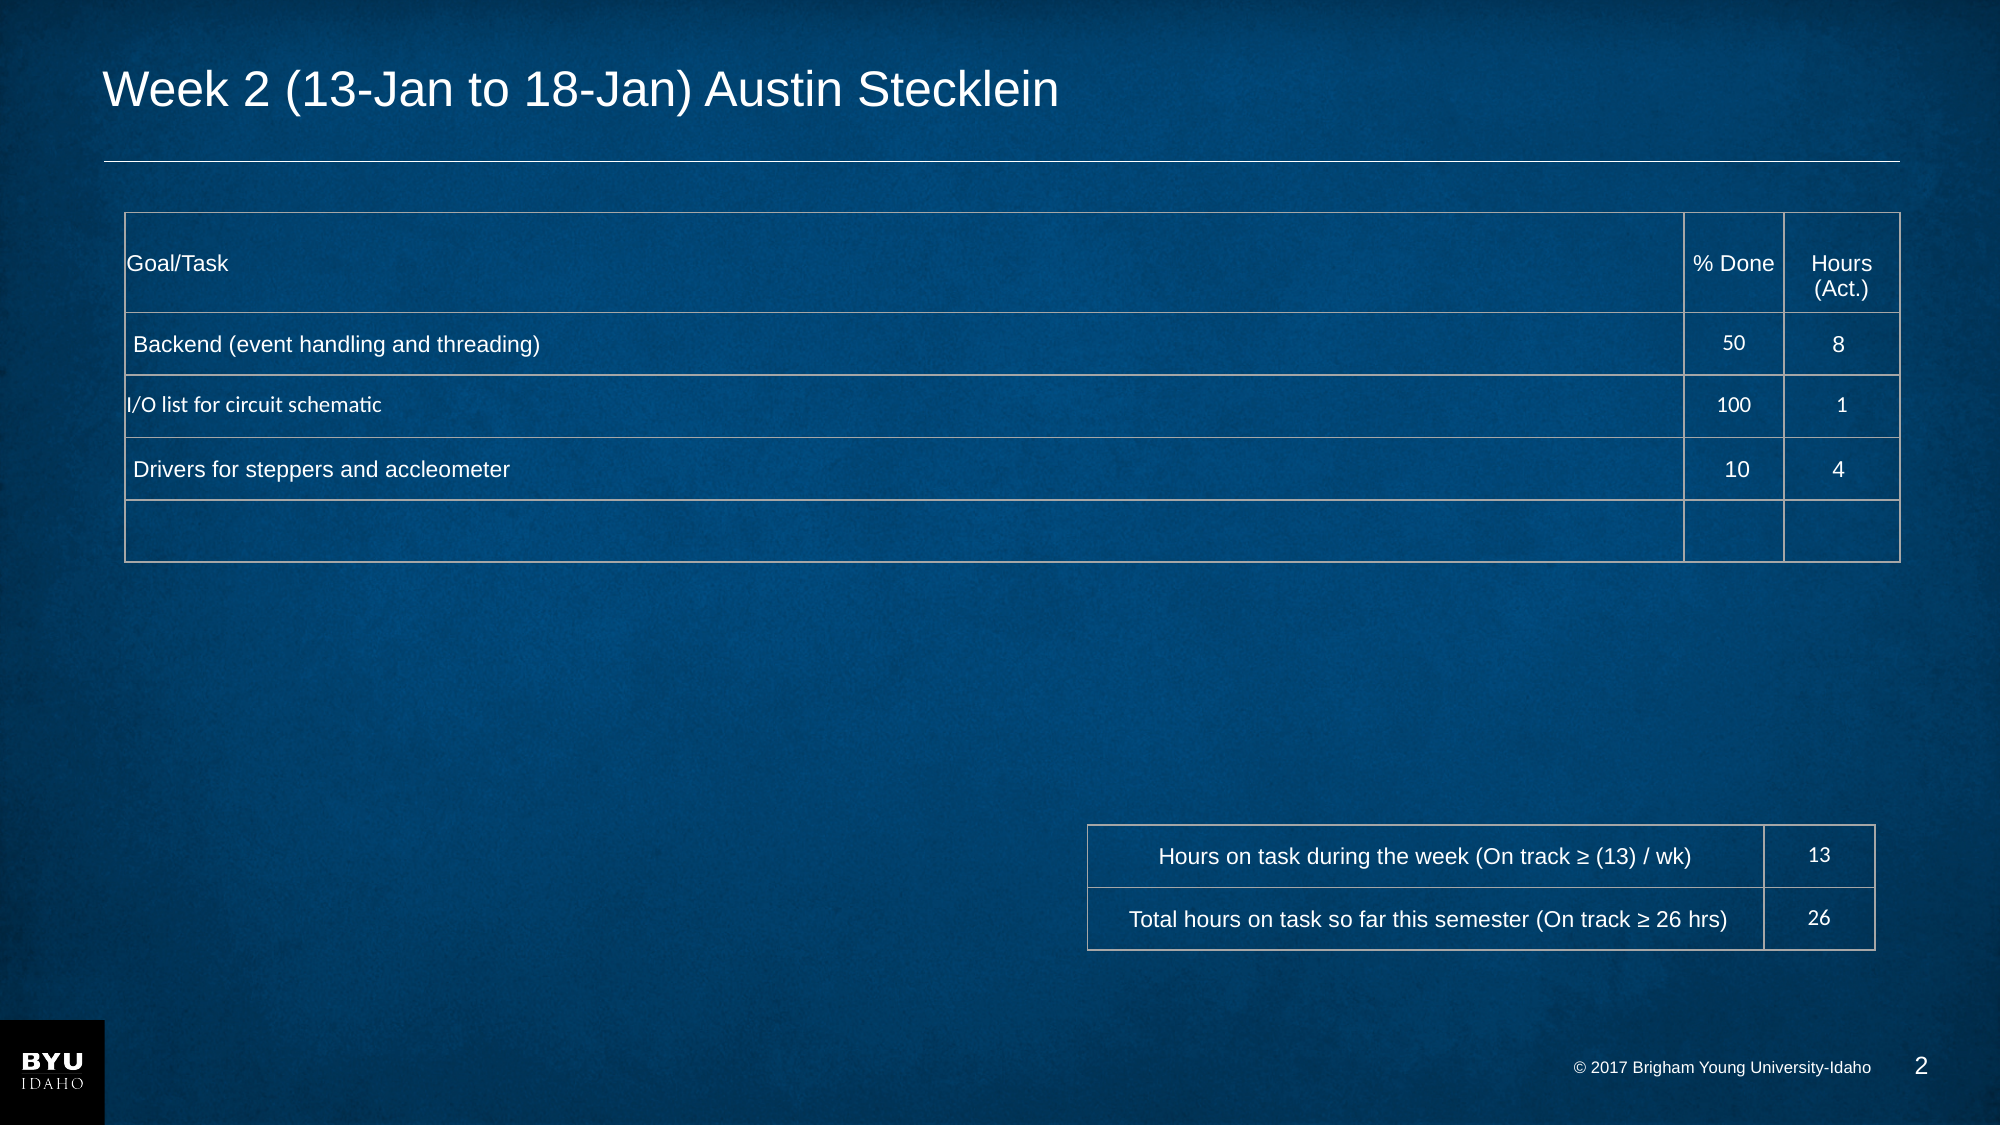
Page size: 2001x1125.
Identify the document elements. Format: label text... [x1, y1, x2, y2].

table_cell Backend (event handling and threading) [126, 313, 1683, 374]
table_cell 50 [1685, 313, 1783, 374]
table_cell 10 [1685, 438, 1783, 499]
table_cell Drivers for steppers and accleometer [126, 438, 1683, 499]
table_header Goal/Task [126, 213, 1683, 312]
table_cell [126, 501, 1683, 561]
table_cell 26 [1765, 888, 1874, 949]
table_cell Total hours on task so far this semester (On track ≥ 26 hrs) [1088, 888, 1763, 949]
table_cell 1 [1785, 376, 1899, 437]
table_header Hours (Act.) [1785, 213, 1899, 312]
table_header % Done [1685, 213, 1783, 312]
table_header 13 [1765, 826, 1874, 887]
table_cell [1685, 501, 1783, 561]
table_cell 4 [1785, 438, 1899, 499]
table_cell [1785, 501, 1899, 561]
title Week 2 (13-Jan to 18-Jan) Austin Stecklein [87, 12, 1900, 162]
table_header Hours on task during the week (On track ≥ (13) / wk) [1088, 826, 1763, 887]
table_cell 100 [1685, 376, 1783, 437]
table_cell 8 [1785, 313, 1899, 374]
picture [0, 0, 2000, 1125]
table_cell I/O list for circuit schematic [126, 376, 1683, 437]
